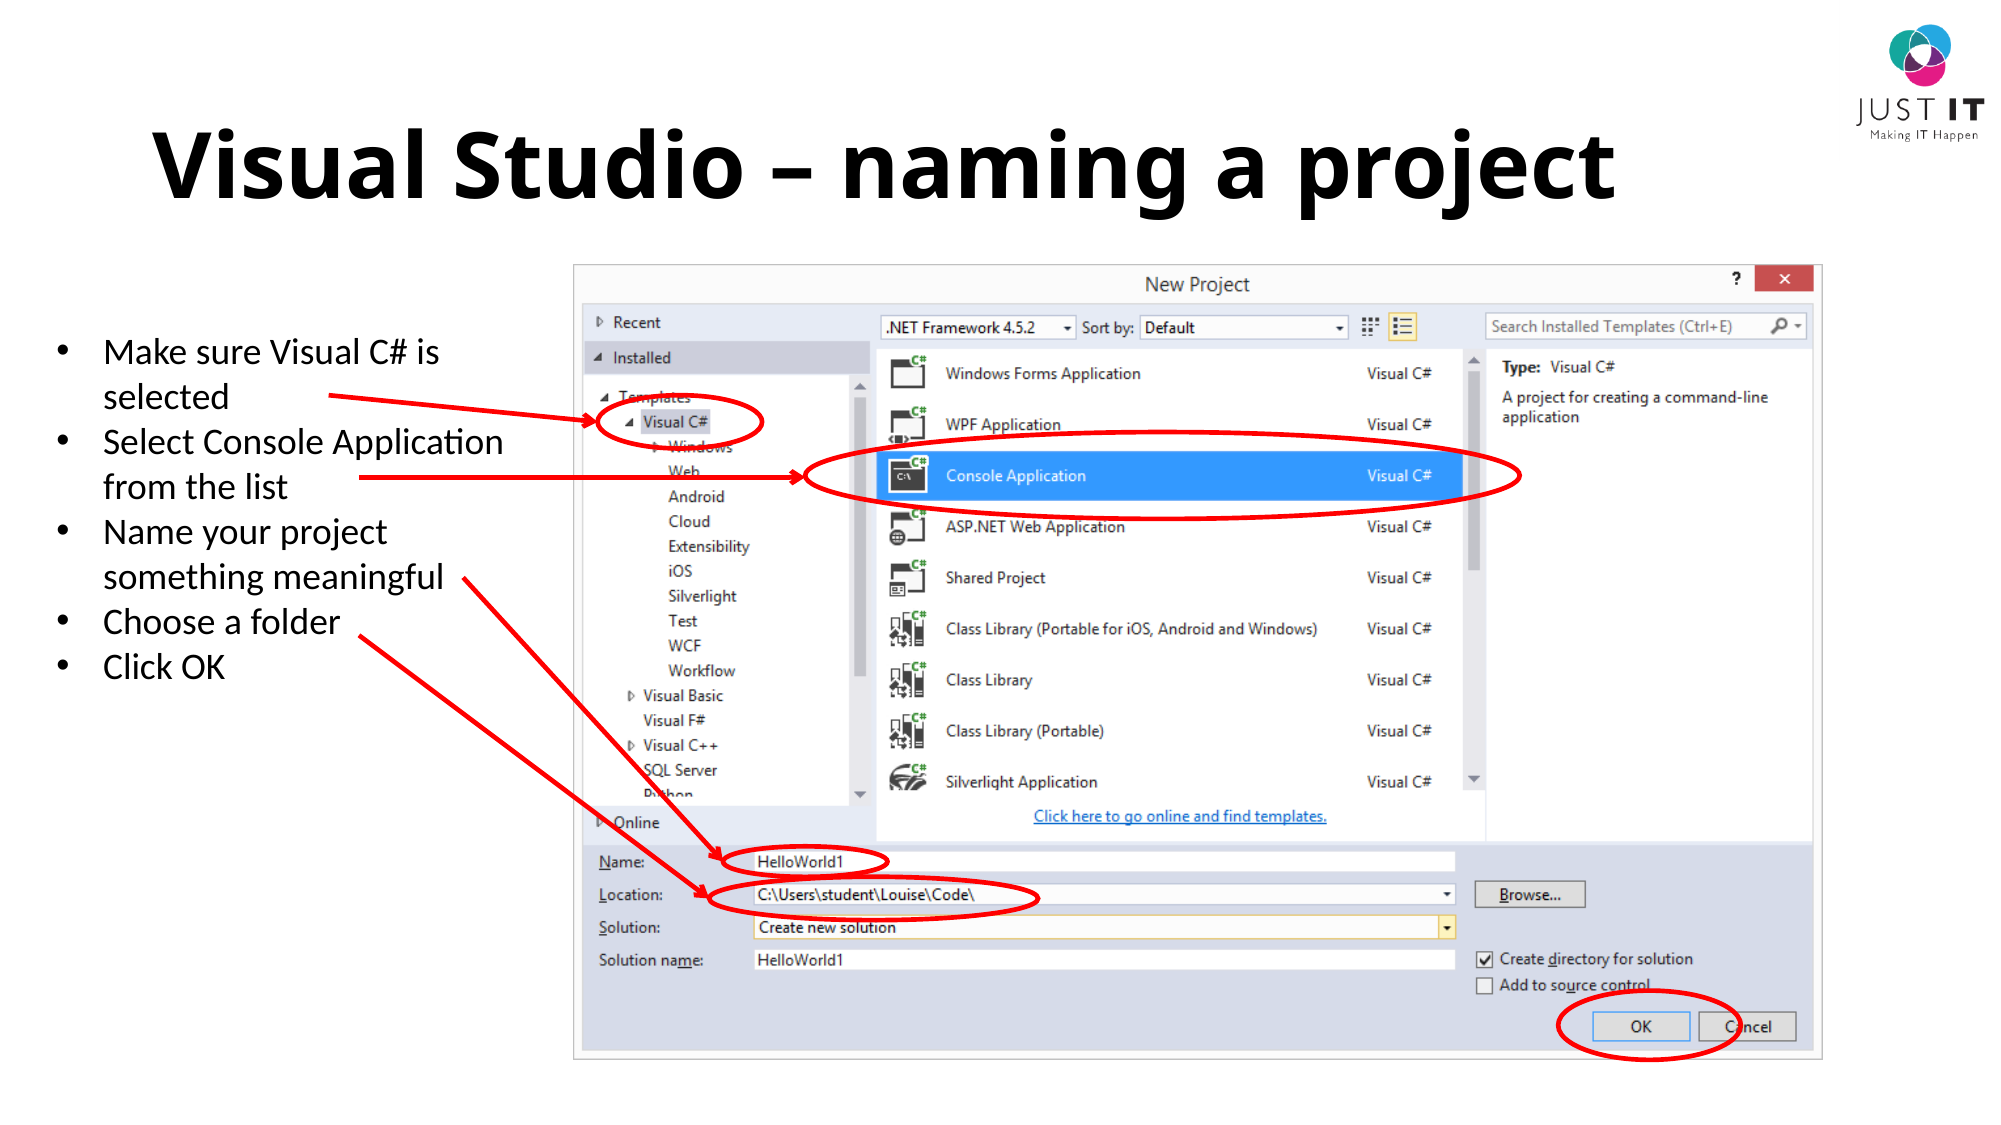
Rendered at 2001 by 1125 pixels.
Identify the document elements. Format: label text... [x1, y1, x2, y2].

picture [1839, 0, 2000, 161]
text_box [328, 264, 1823, 1060]
text_box Make sure Visual C# is selected Select Console Application from the list Name your project something meaningful Choose a folder Click OK [41, 319, 328, 785]
title Visual Studio – naming a project [137, 59, 1863, 278]
